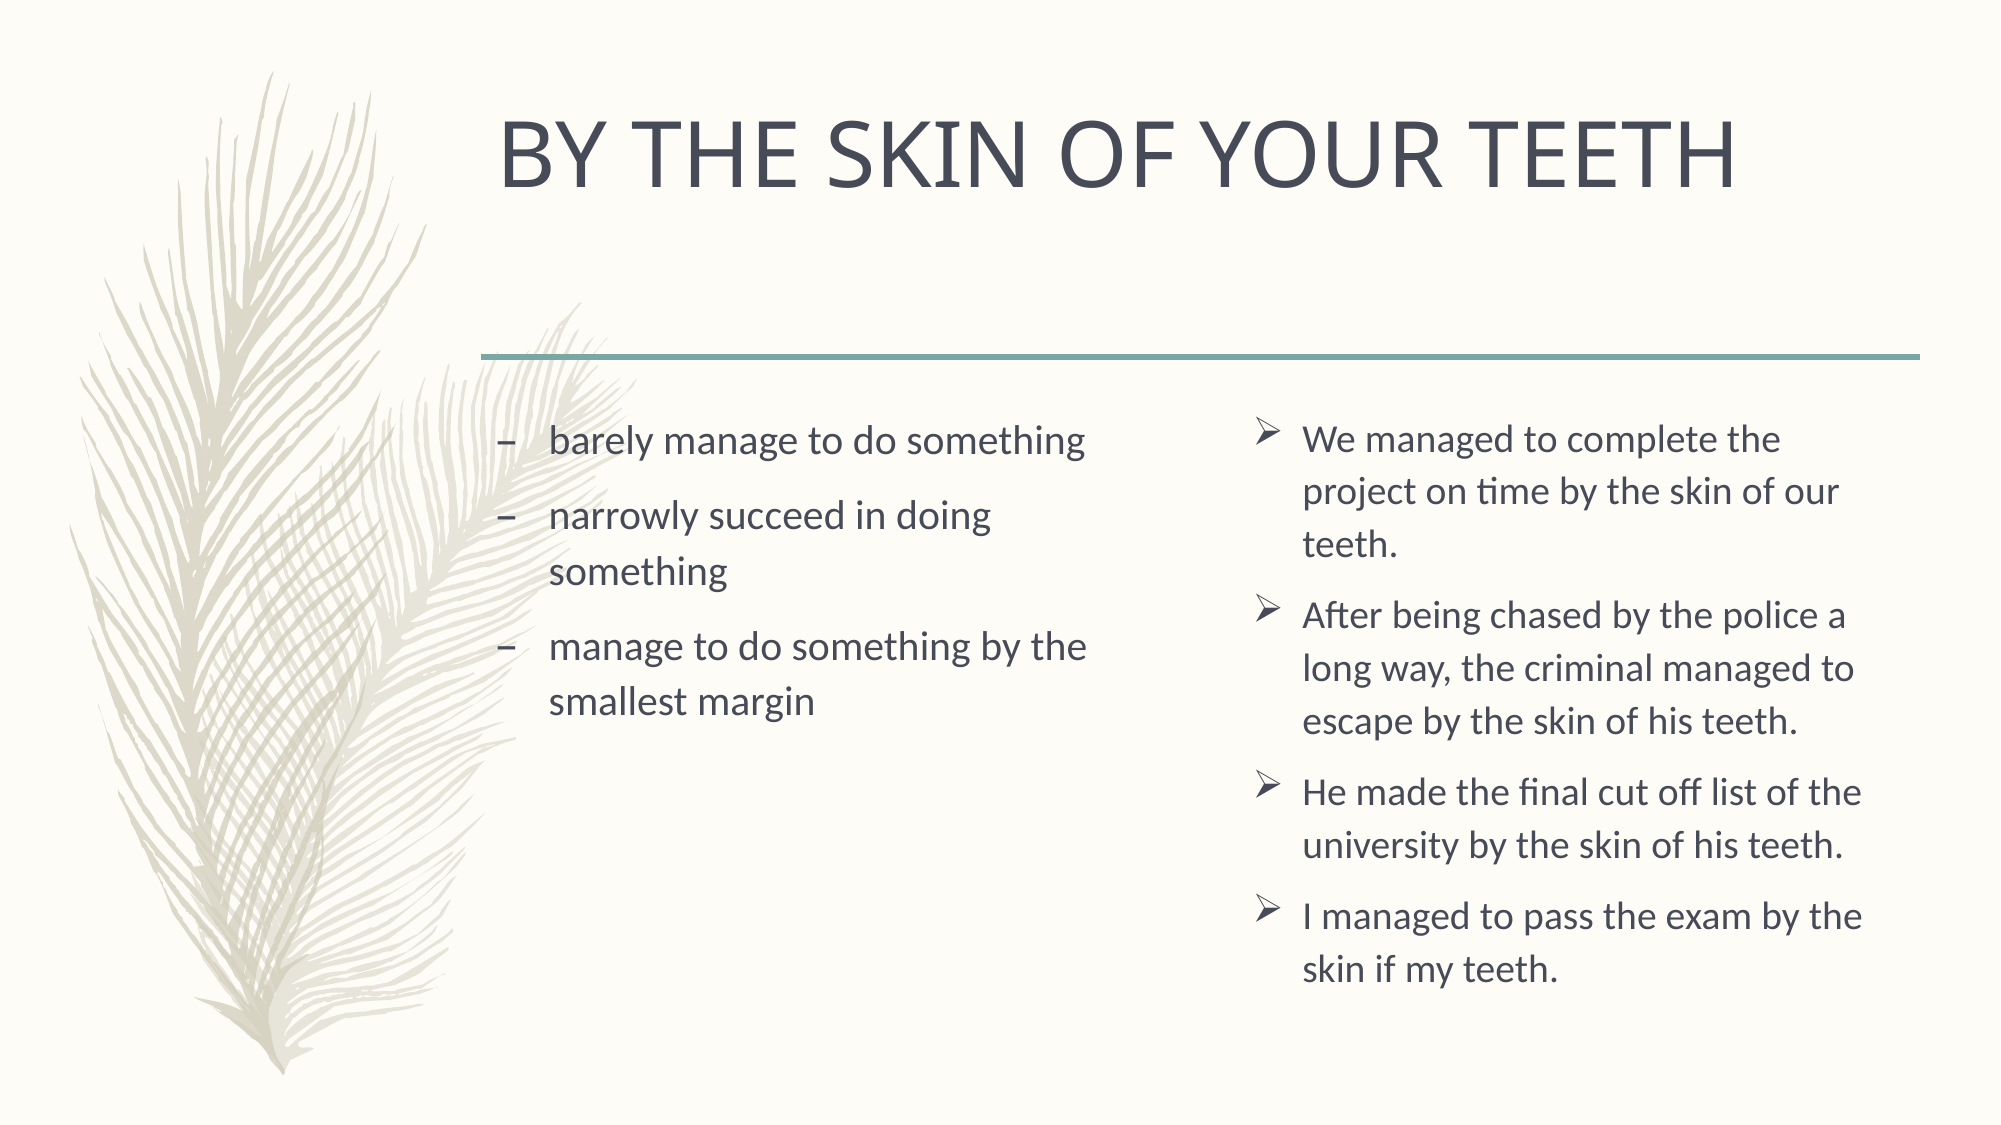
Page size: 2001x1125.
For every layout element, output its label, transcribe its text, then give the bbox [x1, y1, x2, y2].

title BY THE SKIN OF YOUR TEETH [481, 93, 1920, 350]
list We managed to complete the project on time by the skin of our teeth. After being chased by the police a long way, the criminal managed to escape by the skin of his teeth. He made the final cut off list of the university by the skin of his teeth. I managed to pass the exam by the skin if my teeth. [1237, 399, 1920, 1000]
list barely manage to do something narrowly succeed in doing something manage to do something by the smallest margin [481, 399, 1164, 1000]
